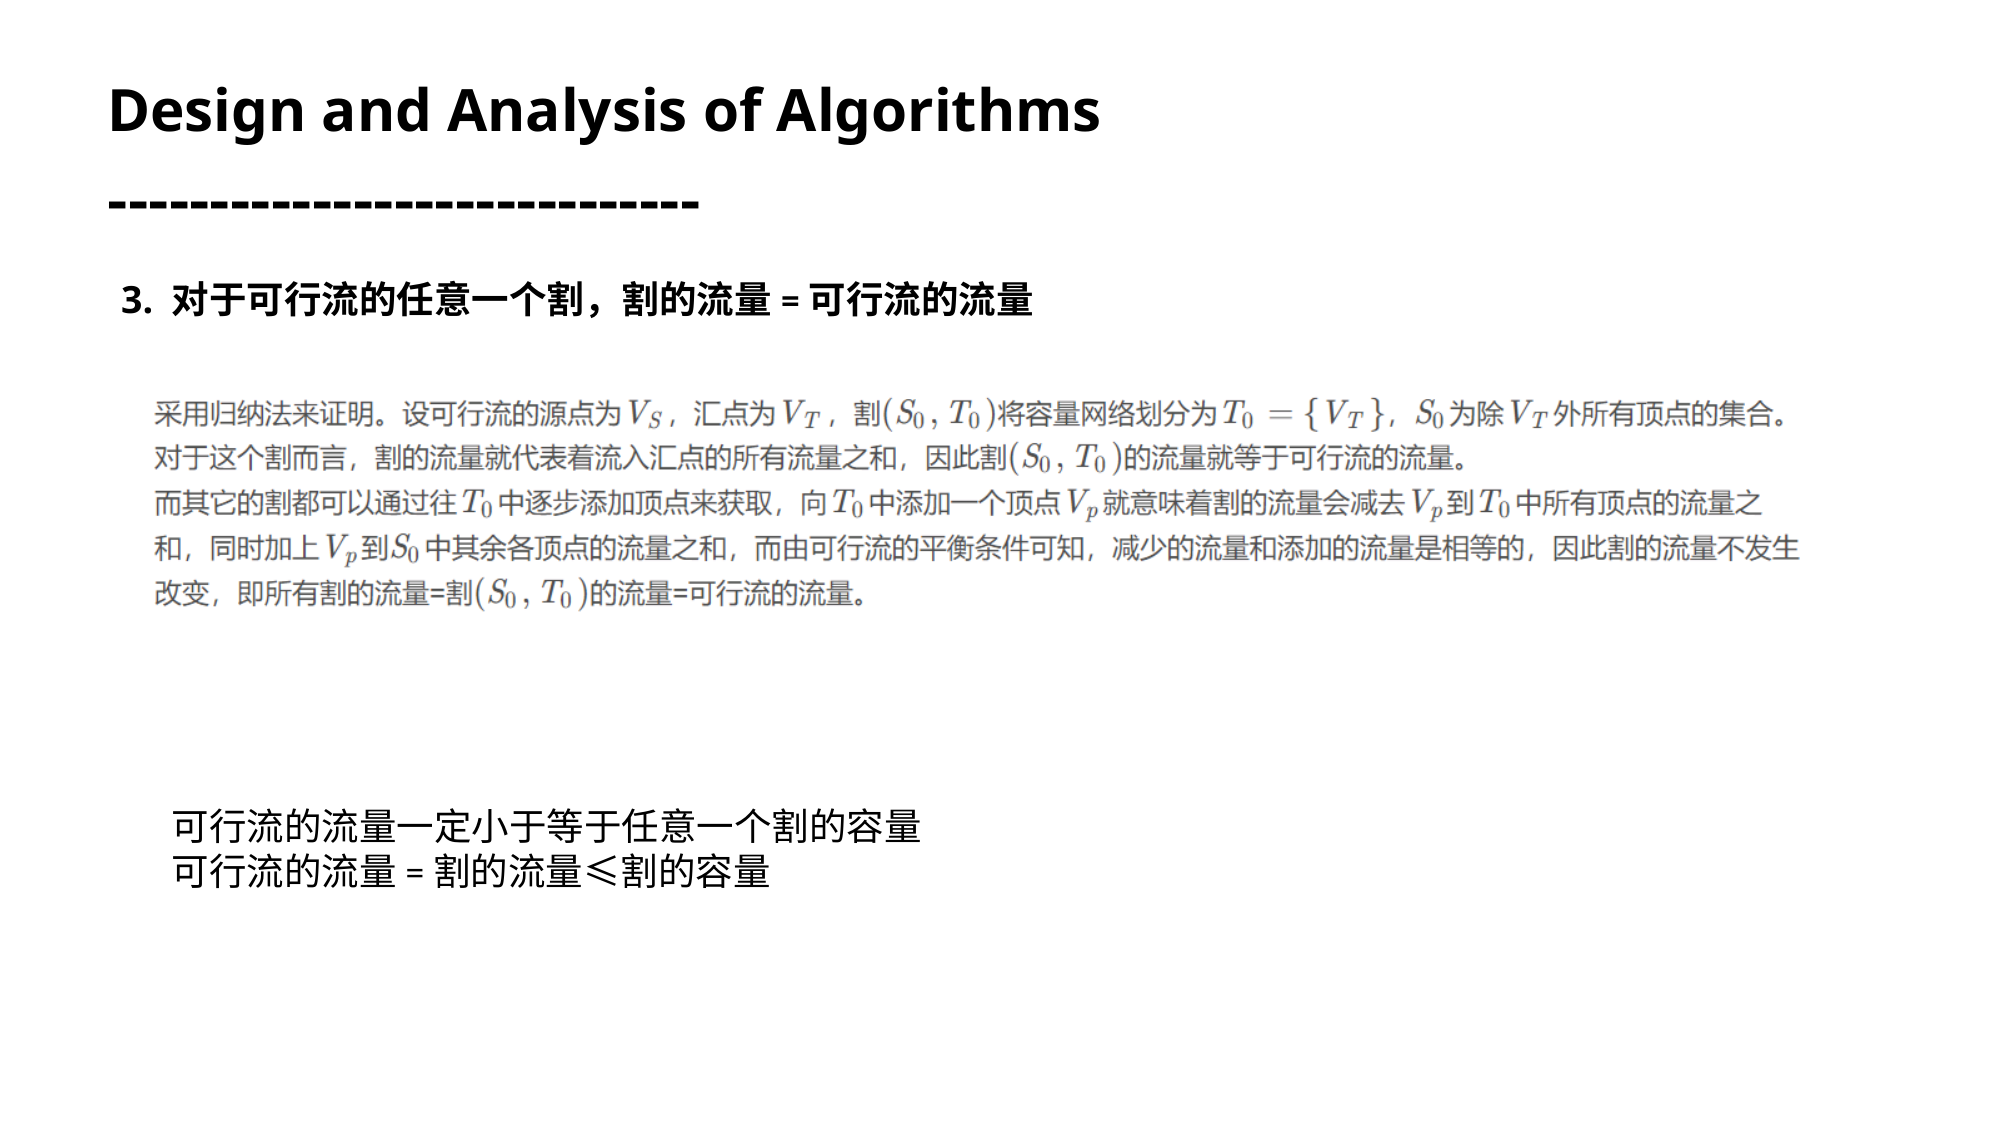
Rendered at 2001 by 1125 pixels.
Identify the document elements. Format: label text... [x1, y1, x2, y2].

text_box 3. 对于可行流的任意一个割，割的流量=可行流的流量 [106, 268, 1243, 329]
text_box ----------------------------- [92, 151, 1243, 246]
text_box 可行流的流量一定小于等于任意一个割的容量 可行流的流量=割的流量≤割的容量 [156, 795, 1157, 901]
picture [151, 392, 1815, 629]
text_box Design and Analysis of Algorithms [92, 65, 1157, 151]
